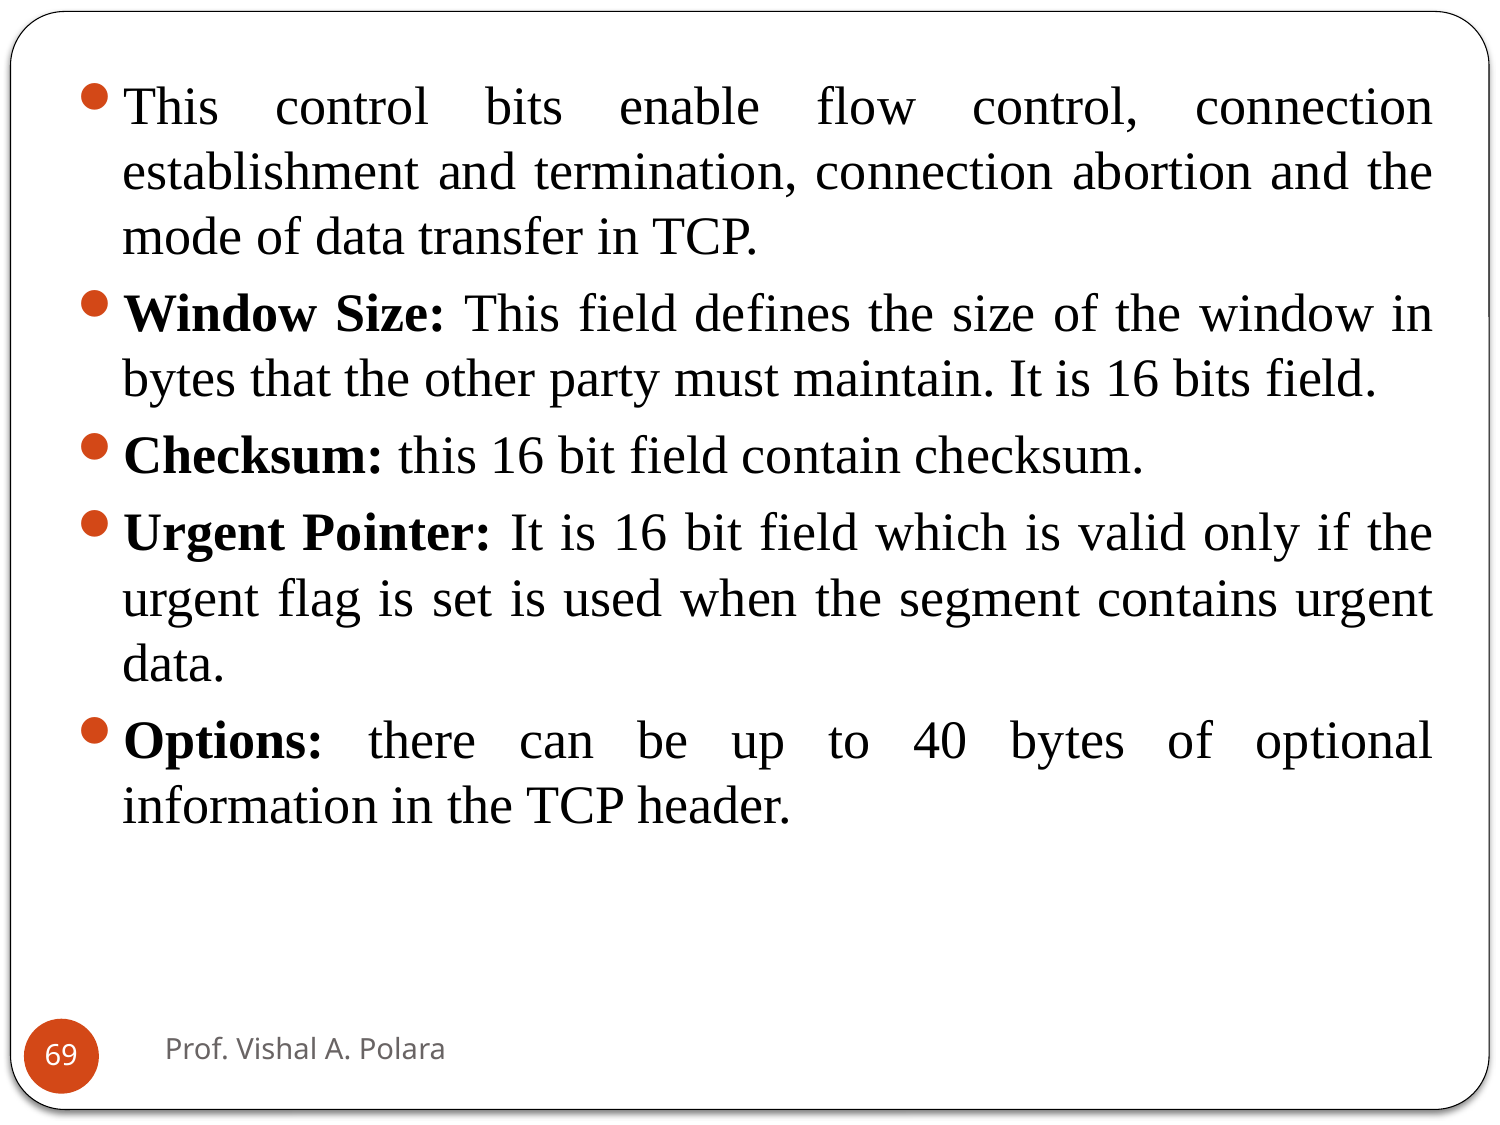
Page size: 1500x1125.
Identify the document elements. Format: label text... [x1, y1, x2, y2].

list This control bits enable flow control, connection establishment and termination, connection abortion and the mode of data transfer in TCP. Window Size: This field defines the size of the window in bytes that the other party must maintain. It is 16 bits field. Checksum: this 16 bit field contain checksum. Urgent Pointer: It is 16 bit field which is valid only if the urgent flag is set is used when the segment contains urgent data. Options: there can be up to 40 bytes of optional information in the TCP header. [62, 62, 1450, 1050]
footer Prof. Vishal A. Polara [150, 1050, 800, 1088]
slide_number 69 [23, 1018, 99, 1094]
